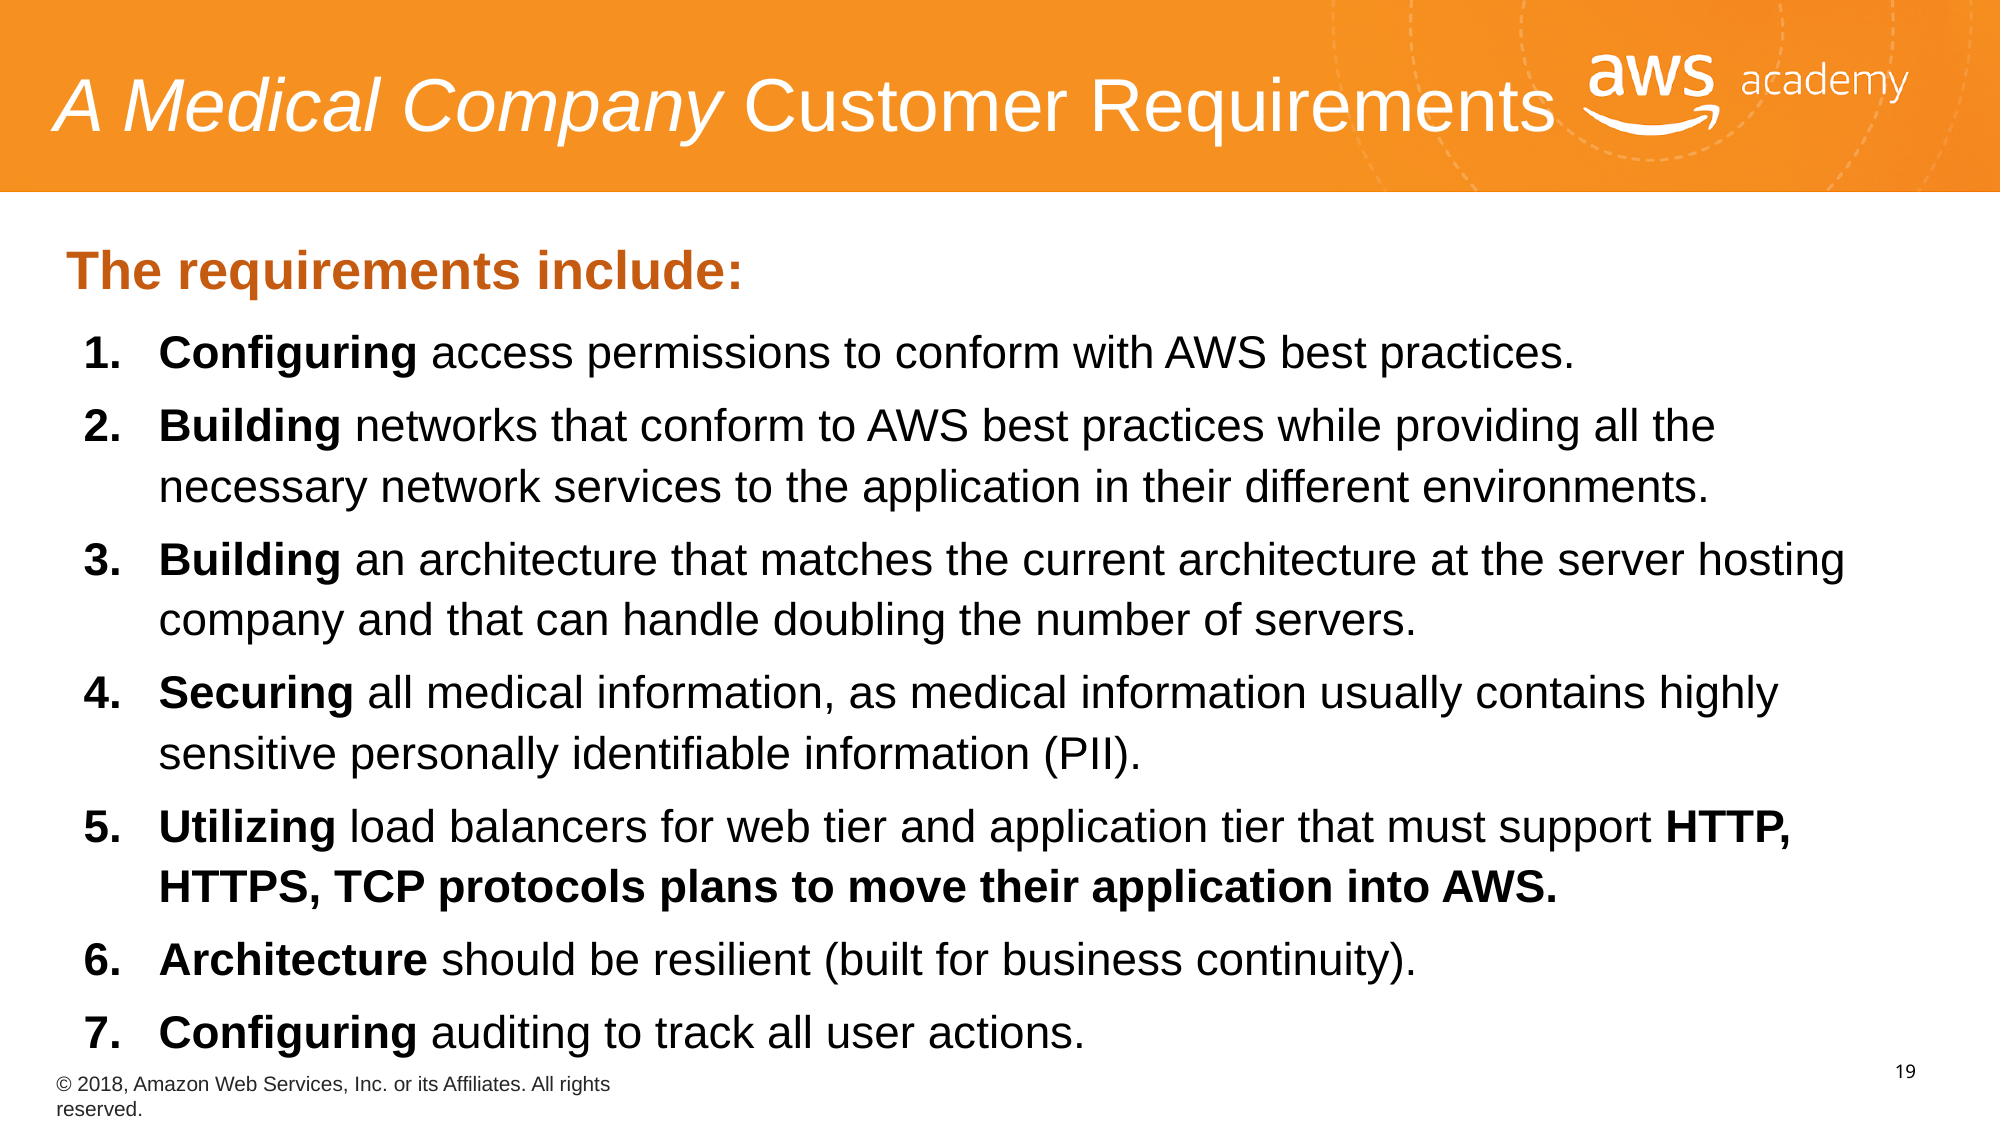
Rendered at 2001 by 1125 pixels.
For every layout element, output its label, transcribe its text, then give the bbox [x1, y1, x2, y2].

picture [0, 0, 2000, 1125]
list Configuring access permissions to conform with AWS best practices. Building networks that conform to AWS best practices while providing all the necessary network services to the application in their different environments. Building an architecture that matches the current architecture at the server hosting company and that can handle doubling the number of servers. Securing all medical information, as medical information usually contains highly sensitive personally identifiable information (PII). Utilizing load balancers for web tier and application tier that must support HTTP, HTTPS, TCP protocols plans to move their application into AWS. Architecture should be resilient (built for business continuity). Configuring auditing to track all user actions. [68, 309, 1930, 1050]
slide_number 19 [1481, 1042, 1932, 1103]
text_box The requirements include: [51, 227, 922, 309]
title A Medical Company Customer Requirements [39, 43, 1863, 172]
